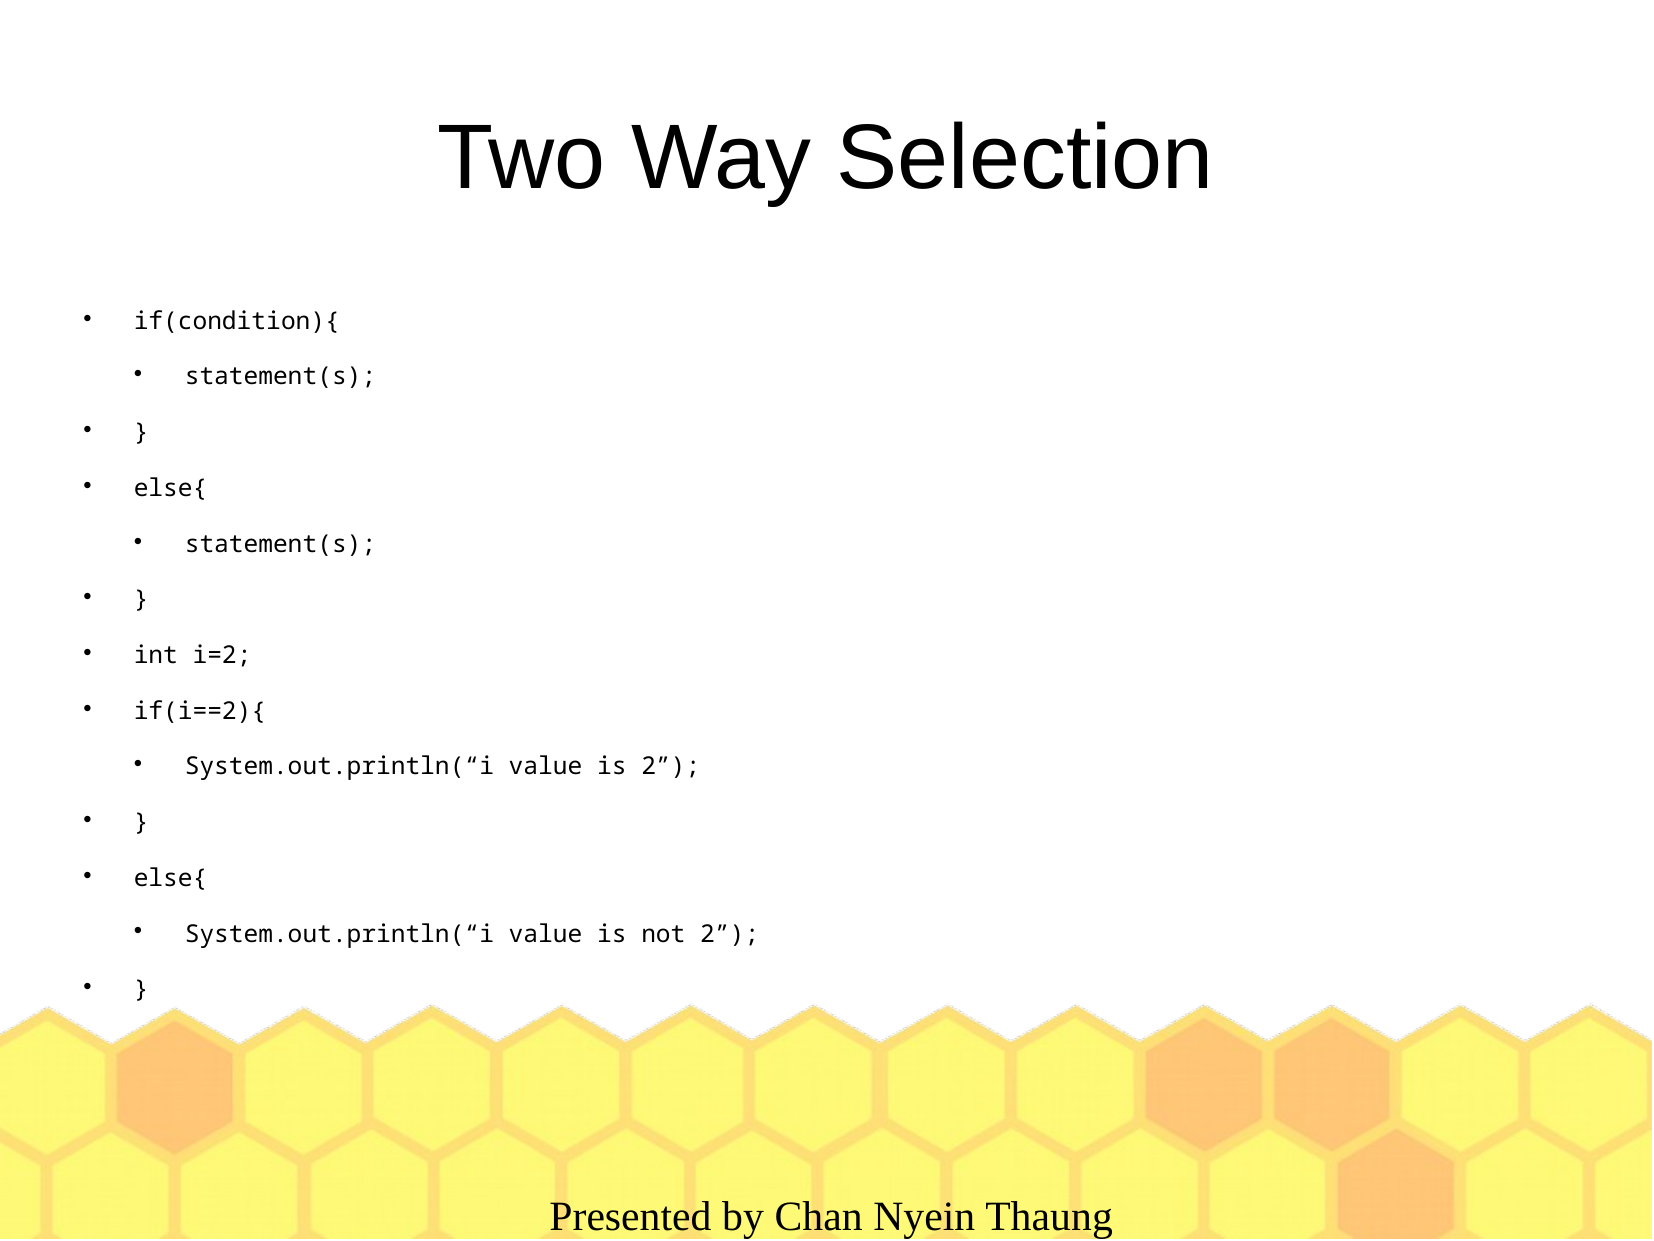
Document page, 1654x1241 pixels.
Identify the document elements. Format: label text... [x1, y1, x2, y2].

text_box Two Way Selection [82, 49, 1570, 256]
picture [0, 1001, 1652, 1181]
text_box if(condition){ statement(s); } else{ statement(s); } int i=2; if(i==2){ System.out.println(“i value is 2”); } else{ System.out.println(“i value is not 2”); } [82, 290, 1570, 1009]
text_box Presented by Chan Nyein Thaung [0, 1181, 1653, 1241]
